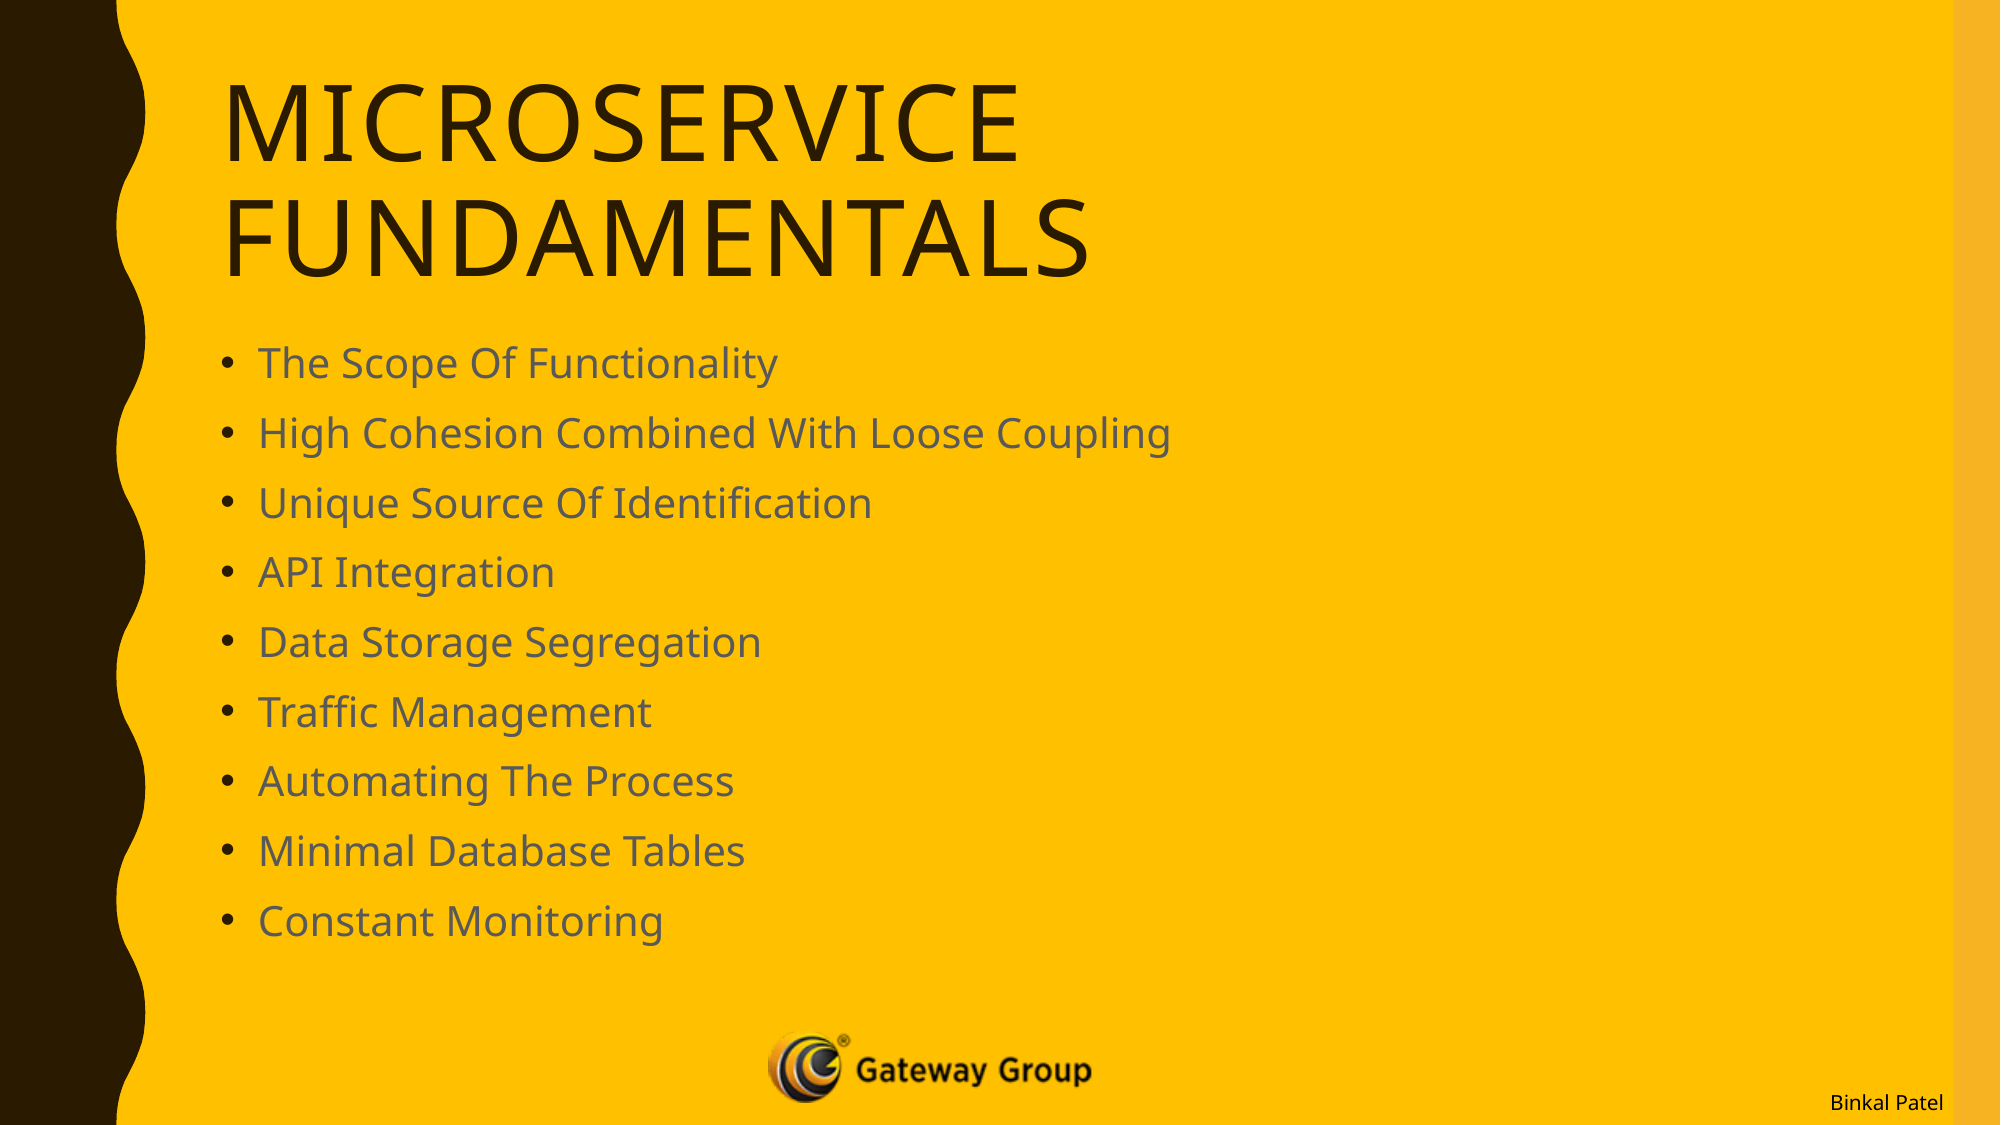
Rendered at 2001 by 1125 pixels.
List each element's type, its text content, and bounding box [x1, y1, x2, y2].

picture [767, 1031, 1159, 1103]
text_box Binkal Patel [1815, 1082, 1959, 1123]
list The Scope Of Functionality High Cohesion Combined With Loose Coupling Unique Source Of Identification API Integration Data Storage Segregation Traffic Management Automating The Process Minimal Database Tables Constant Monitoring [205, 260, 1875, 965]
title Microservice Fundamentals [205, 62, 1875, 260]
